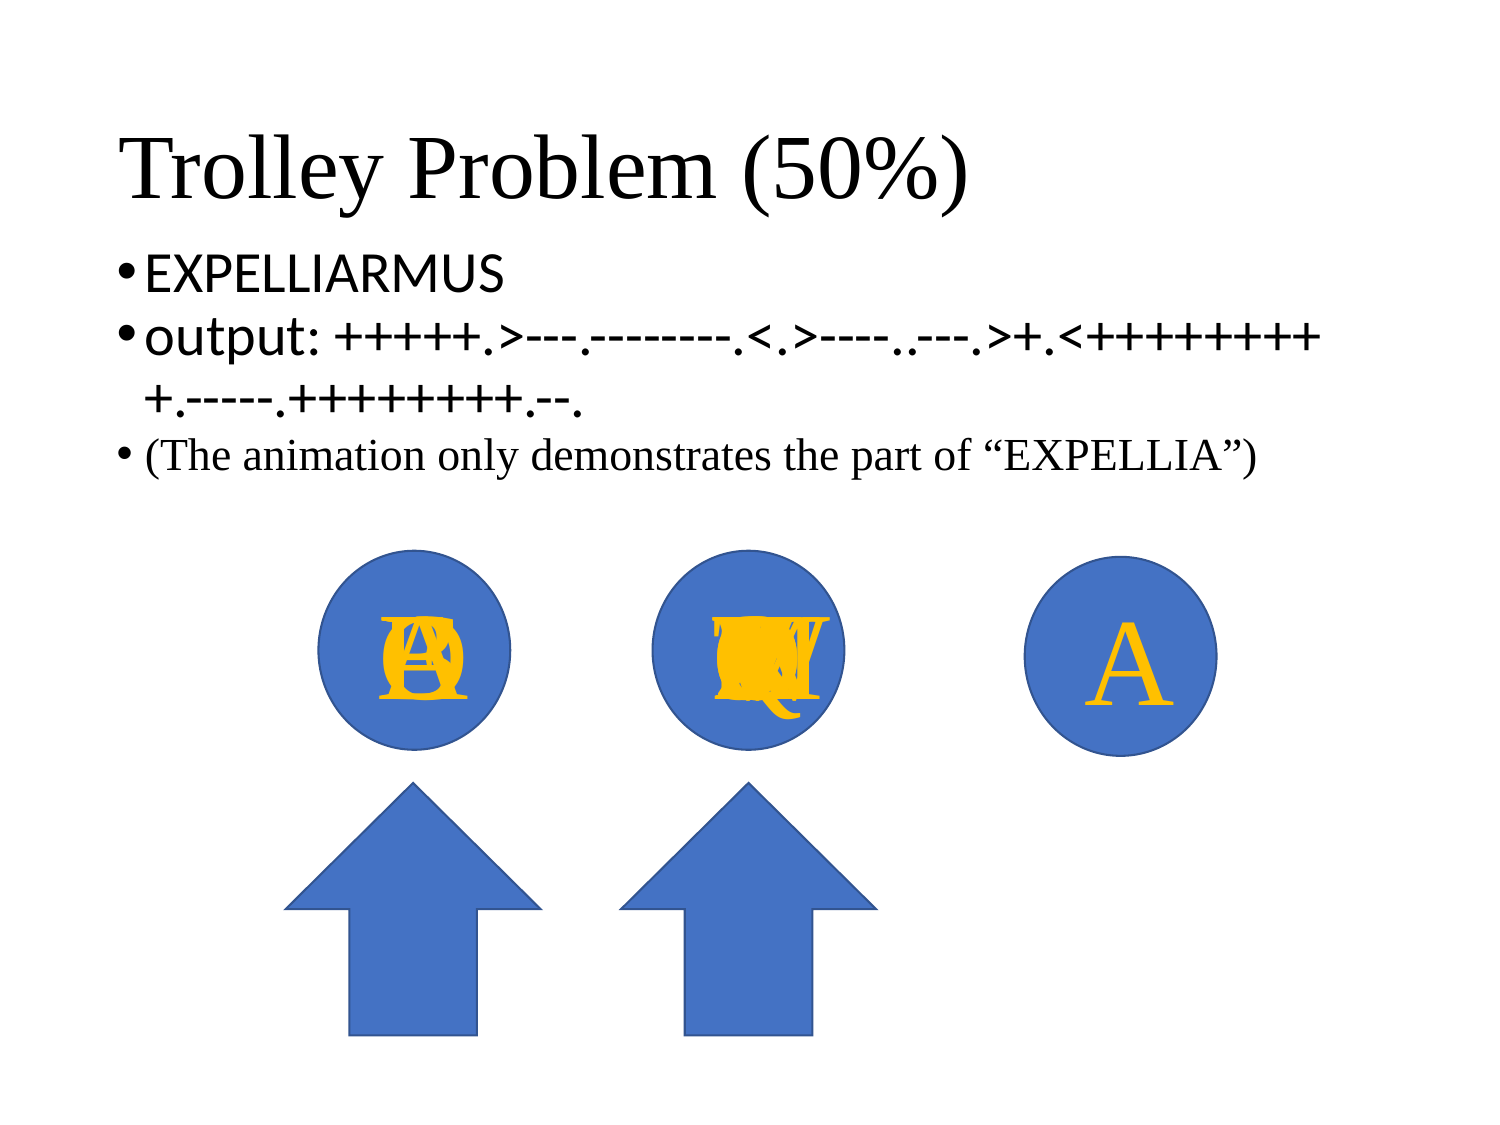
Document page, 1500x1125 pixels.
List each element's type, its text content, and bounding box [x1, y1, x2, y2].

title Trolley Problem (50%) [103, 59, 1397, 278]
text_box [317, 549, 512, 751]
text_box [651, 549, 846, 751]
text_box [618, 781, 879, 1037]
text_box [283, 781, 544, 1037]
text_box A [1069, 573, 1172, 738]
list EXPELLIARMUS output: +++++.>---.--------.<.>----..---.>+.<+++++++++.-----.++++++++.--. (The animation only demonstrates the part of “EXPELLIA”) [101, 234, 1396, 949]
text_box I [697, 566, 800, 732]
text_box [1023, 555, 1218, 757]
text_box E [363, 566, 466, 732]
